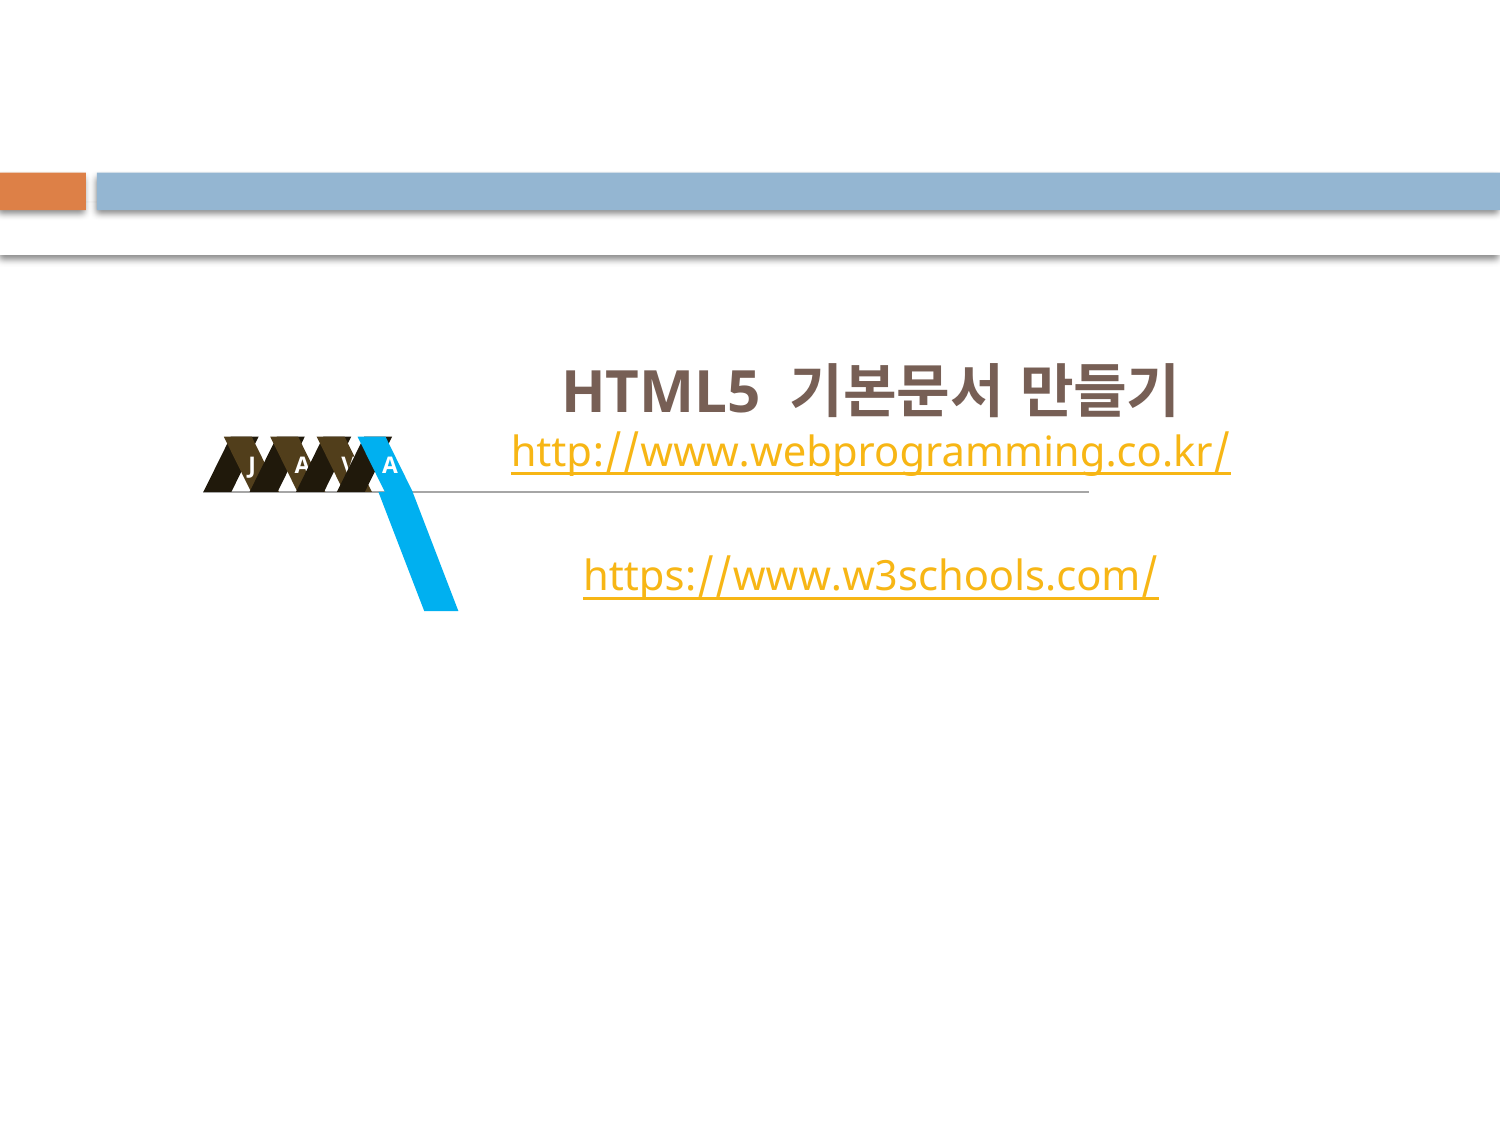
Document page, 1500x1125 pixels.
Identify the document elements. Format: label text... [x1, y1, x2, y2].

title HTML5 기본문서 만들기 http://www.webprogramming.co.kr/﻿ https://www.w3schools.com/﻿ [465, 455, 1277, 611]
